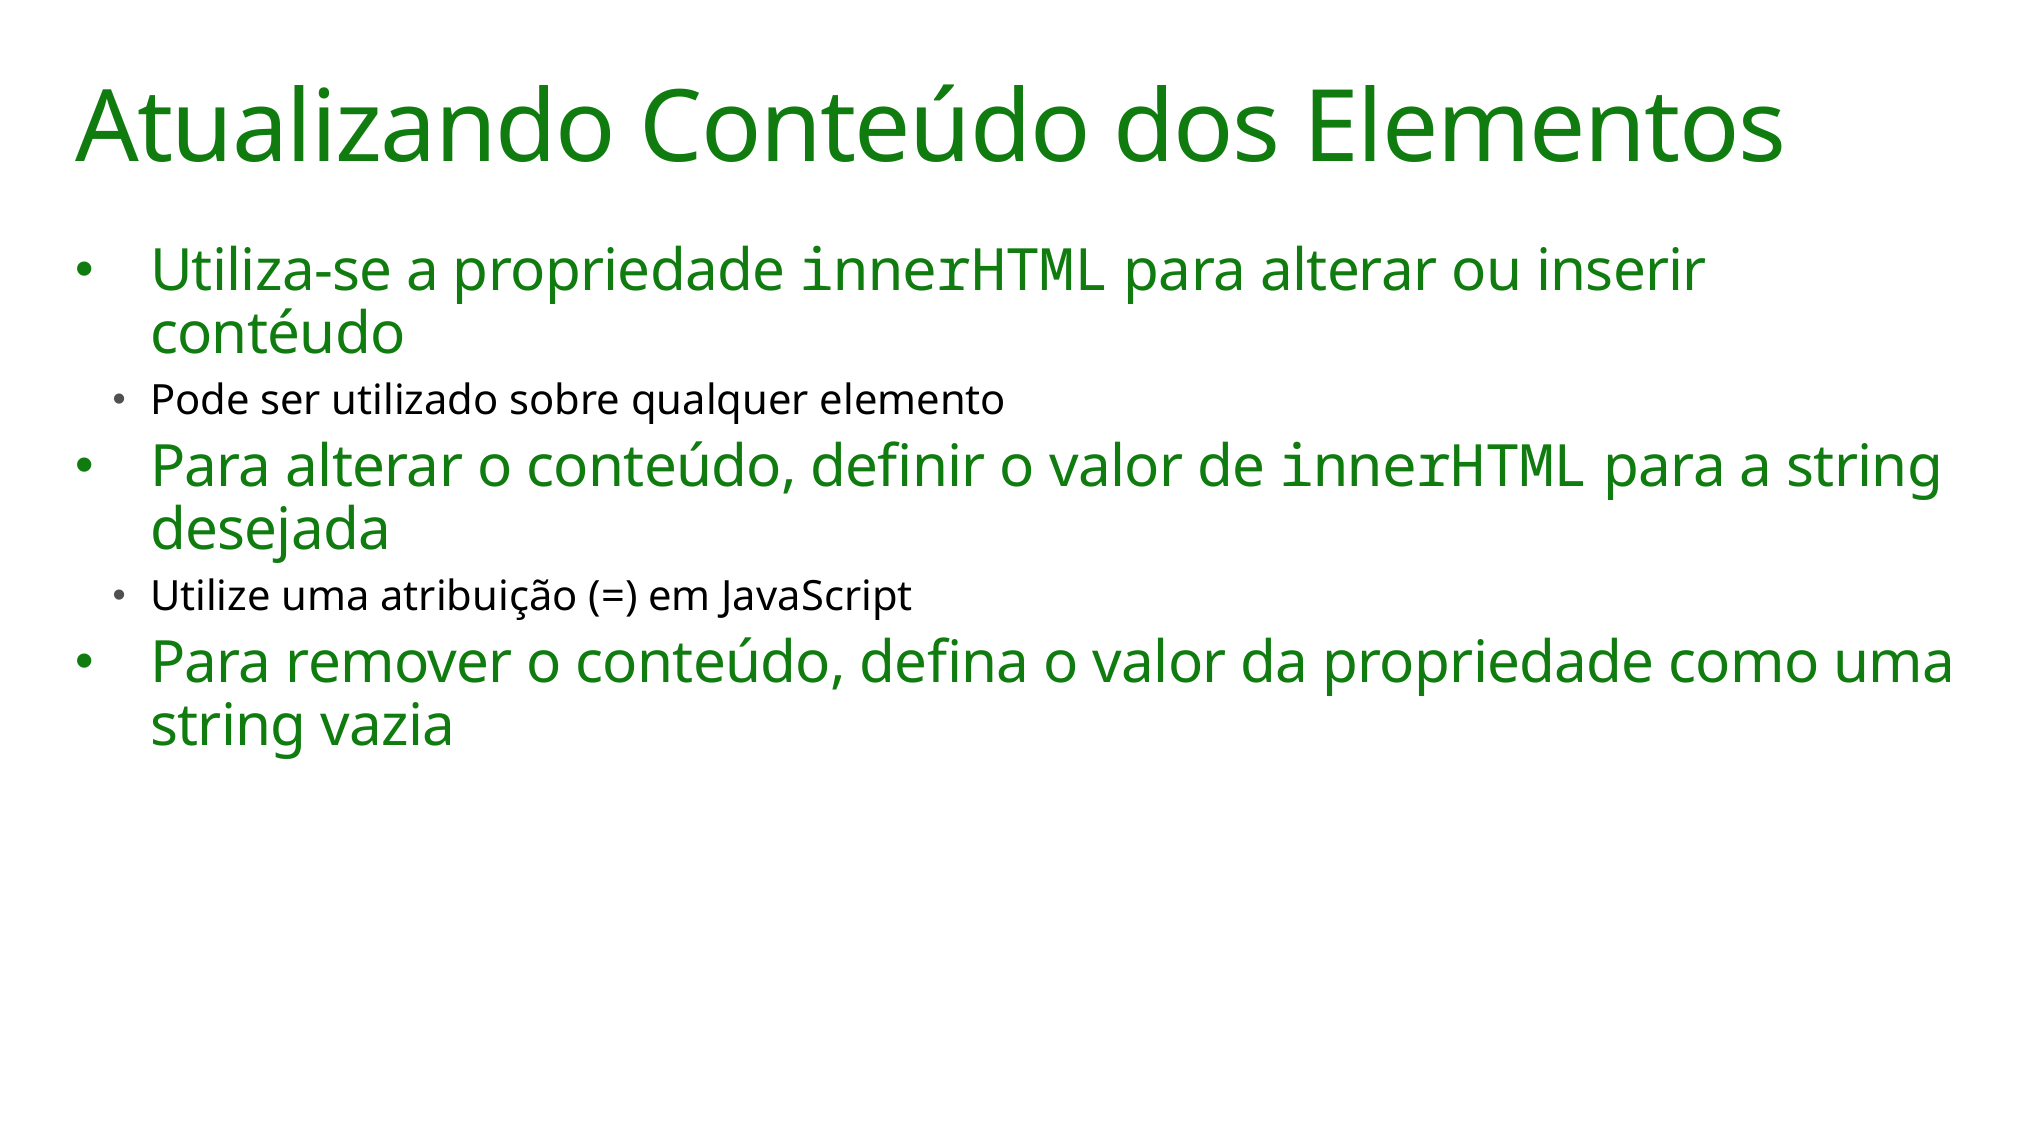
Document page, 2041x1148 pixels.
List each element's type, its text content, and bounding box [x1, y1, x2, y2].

list Utiliza-se a propriedade innerHTML para alterar ou inserir contéudo Pode ser utilizado sobre qualquer elemento Para alterar o conteúdo, definir o valor de innerHTML para a string desejada Utilize uma atribuição (=) em JavaScript Para remover o conteúdo, defina o valor da propriedade como uma string vazia [60, 225, 1980, 715]
title Atualizando Conteúdo dos Elementos [60, 60, 1980, 210]
